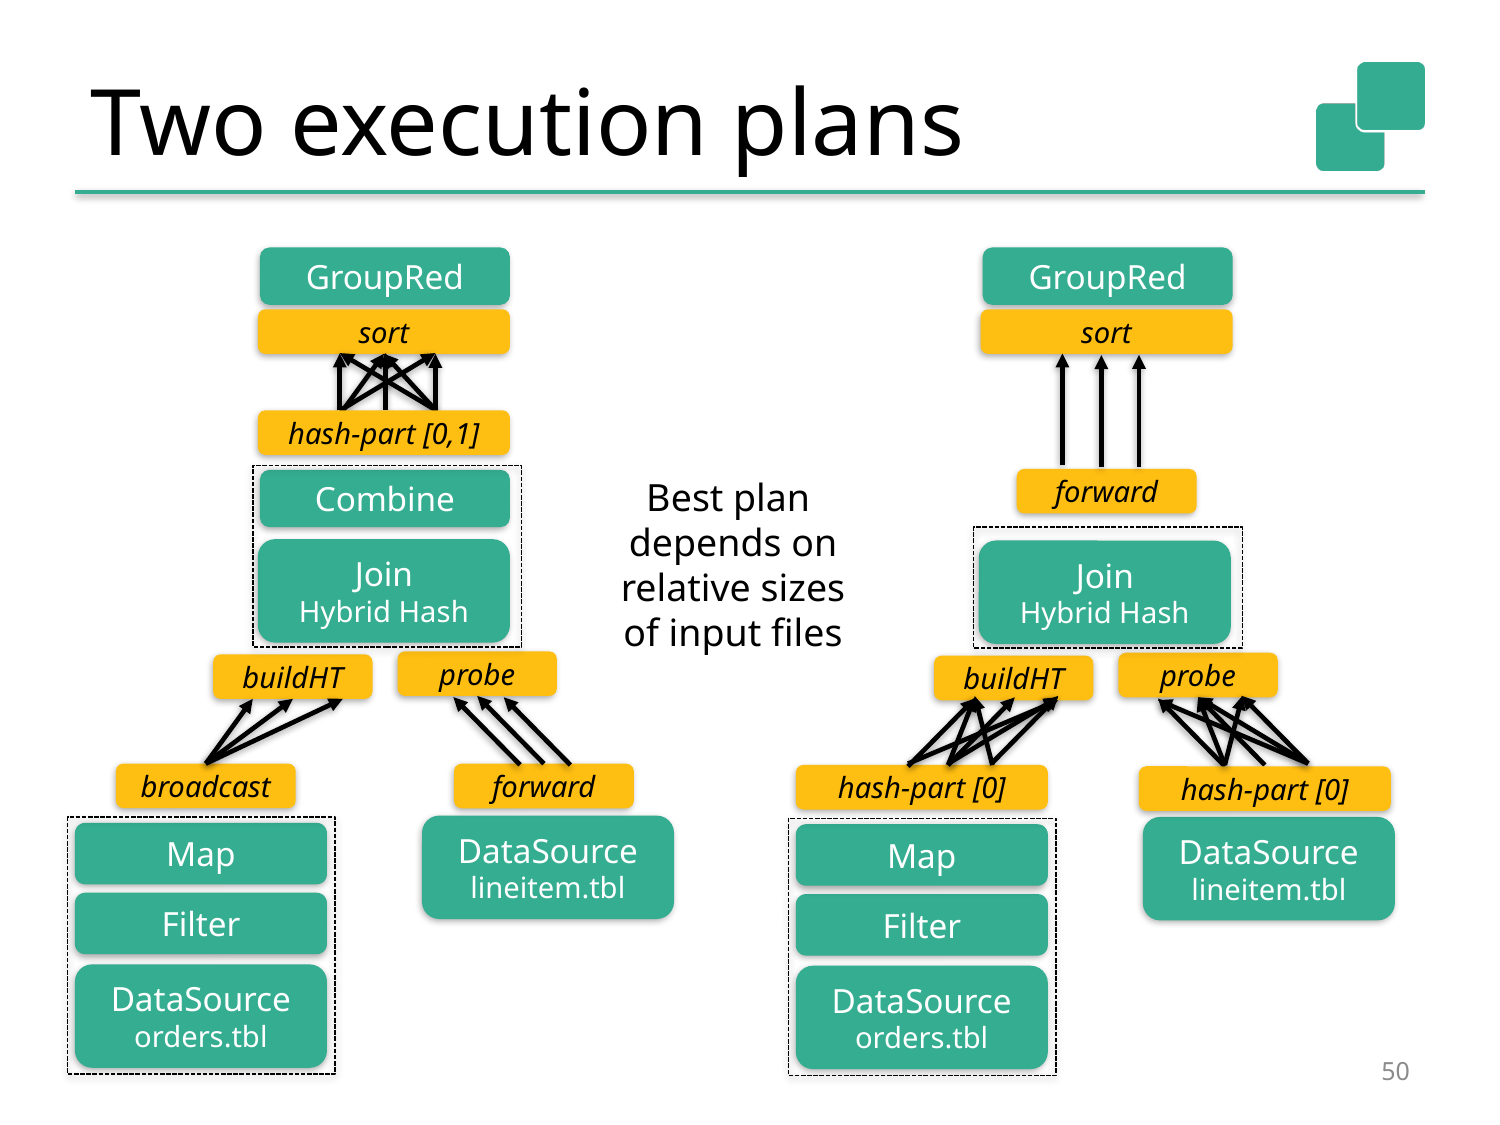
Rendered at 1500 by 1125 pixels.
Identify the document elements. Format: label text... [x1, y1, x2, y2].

text_box DataSource lineitem.tbl [421, 814, 675, 920]
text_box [254, 698, 343, 764]
title Two execution plans [75, 45, 1425, 193]
text_box sort [979, 308, 1234, 355]
text_box [67, 816, 336, 1075]
text_box sort [257, 308, 511, 355]
text_box probe [396, 650, 558, 697]
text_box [947, 697, 1059, 764]
text_box forward [1015, 468, 1198, 515]
text_box [788, 818, 1057, 1076]
text_box DataSource lineitem.tbl [1142, 818, 1396, 922]
text_box [973, 526, 1243, 649]
slide_number 50 [1074, 1042, 1425, 1103]
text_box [453, 696, 521, 766]
text_box [252, 465, 522, 648]
text_box buildHT [933, 654, 1095, 702]
text_box hash-part [0,1] [257, 409, 511, 456]
text_box hash-part [0] [795, 764, 1049, 811]
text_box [339, 352, 384, 411]
text_box GroupRed [259, 246, 511, 306]
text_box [1197, 696, 1309, 764]
text_box Best plan depends on relative sizes of input files [599, 466, 867, 662]
text_box forward [453, 762, 635, 810]
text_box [907, 700, 943, 764]
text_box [1157, 699, 1193, 764]
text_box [383, 353, 436, 410]
text_box buildHT [212, 653, 374, 700]
text_box hash-part [0] [1137, 765, 1392, 812]
text_box GroupRed [981, 246, 1234, 306]
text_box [205, 698, 254, 764]
text_box probe [1117, 651, 1279, 699]
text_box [522, 697, 571, 766]
text_box broadcast [115, 762, 297, 809]
